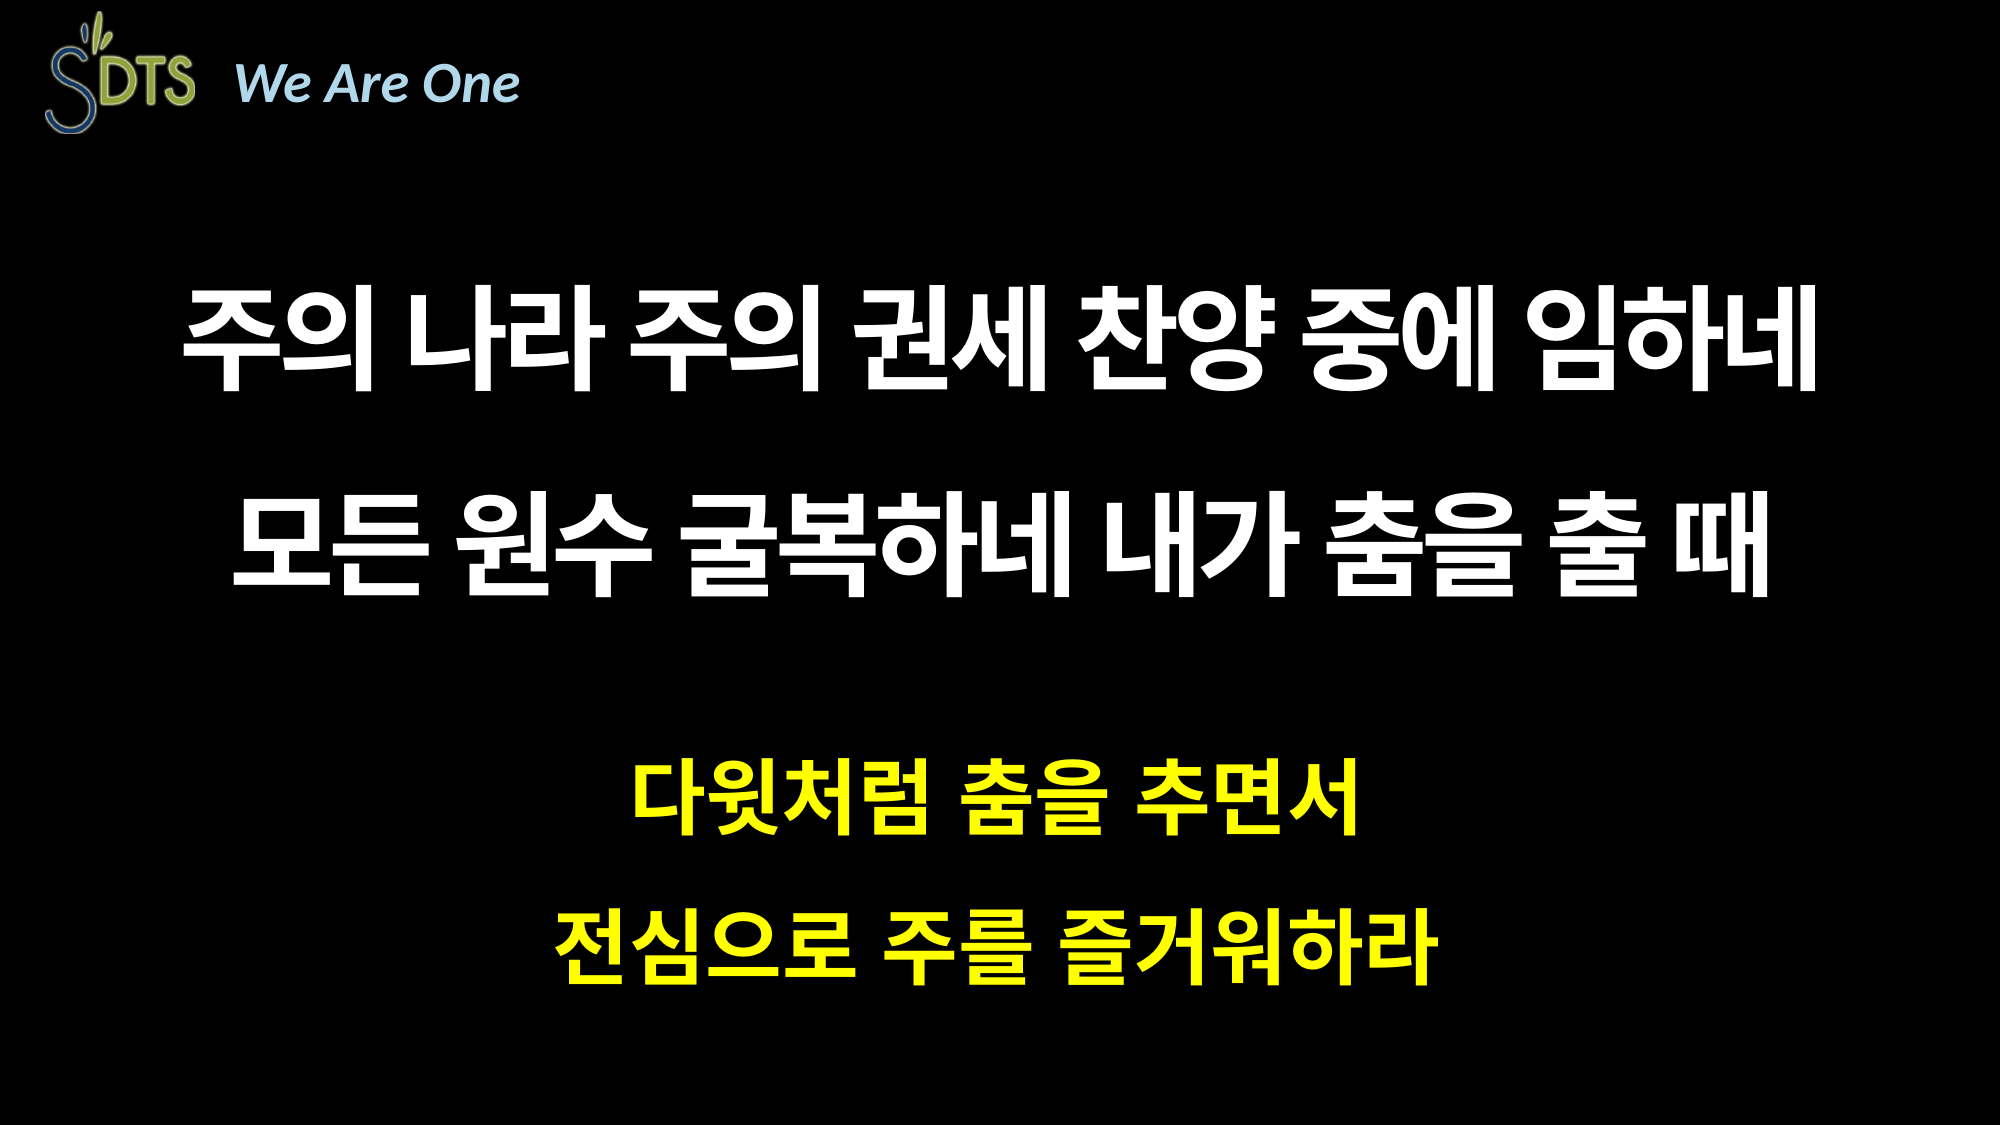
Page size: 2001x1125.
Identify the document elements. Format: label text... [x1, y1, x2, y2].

picture [45, 11, 195, 134]
text_box 주의 나라 주의 권세 찬양 중에 임하네 모든 원수 굴복하네 내가 춤을 출 때 [29, 190, 1976, 618]
text_box 다윗처럼 춤을 추면서 전심으로 주를 즐거워하라 [157, 687, 1837, 1003]
